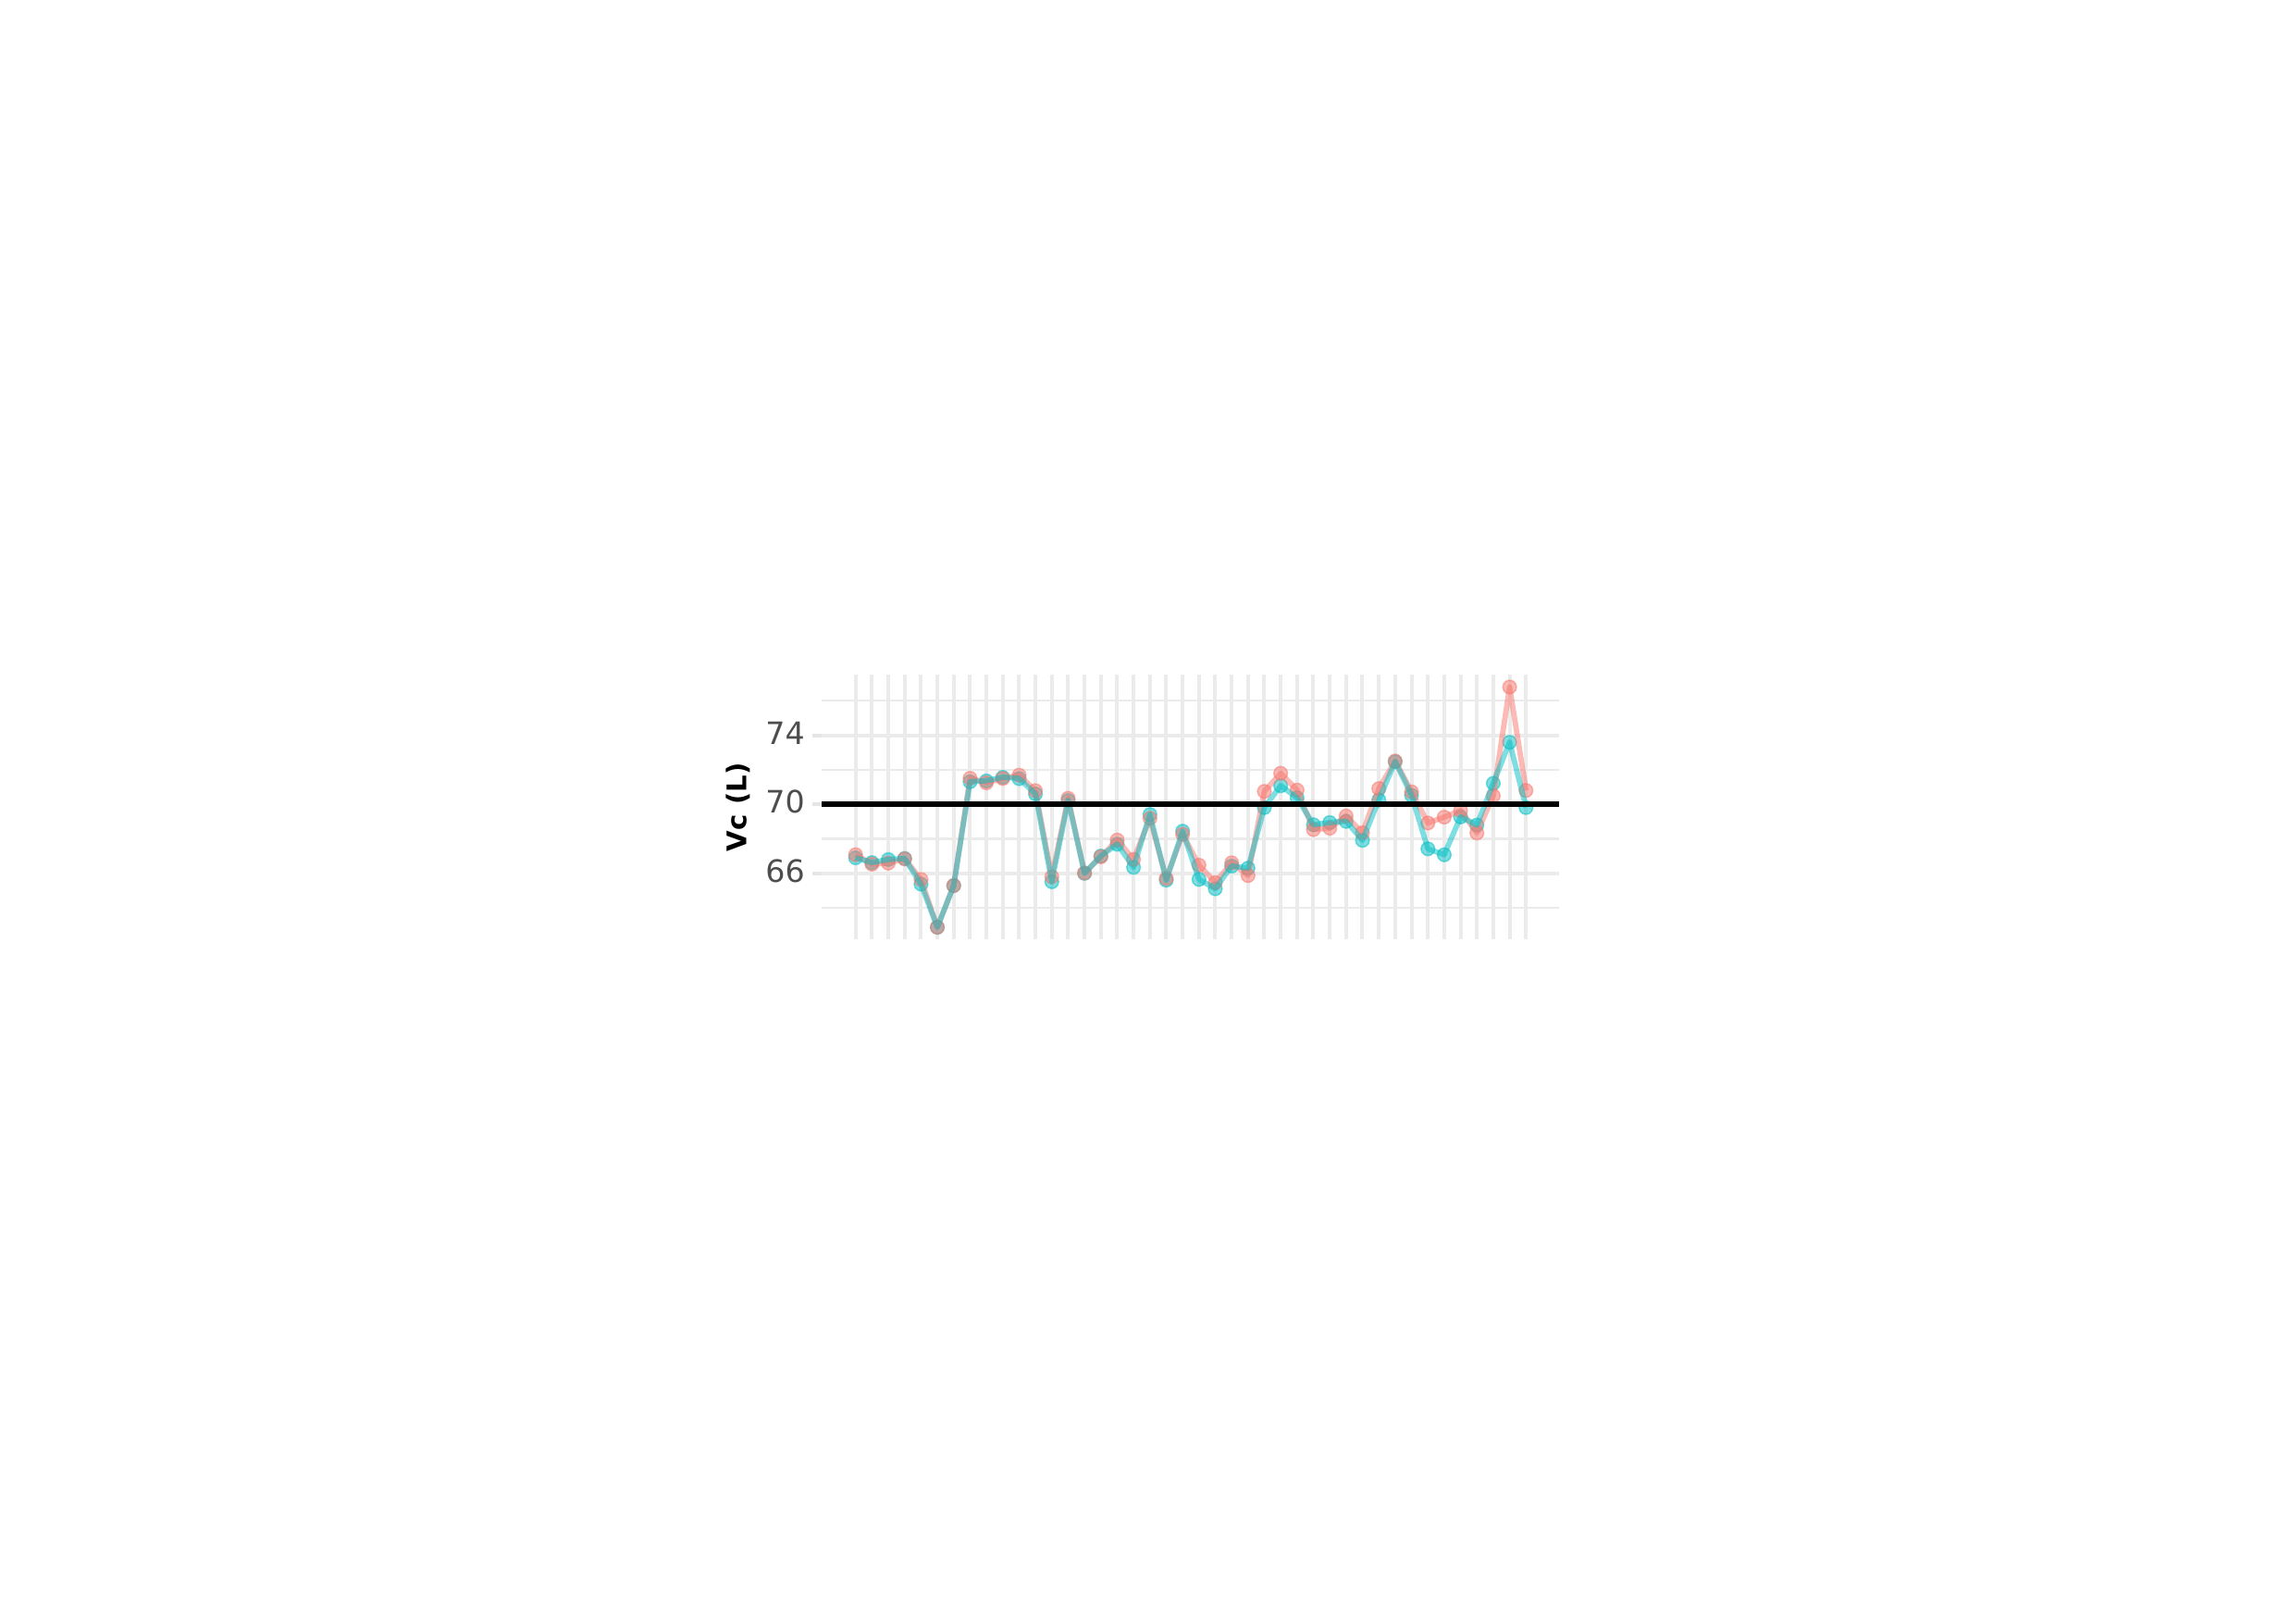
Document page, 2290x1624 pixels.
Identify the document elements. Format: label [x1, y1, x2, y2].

text_box [711, 655, 1579, 969]
